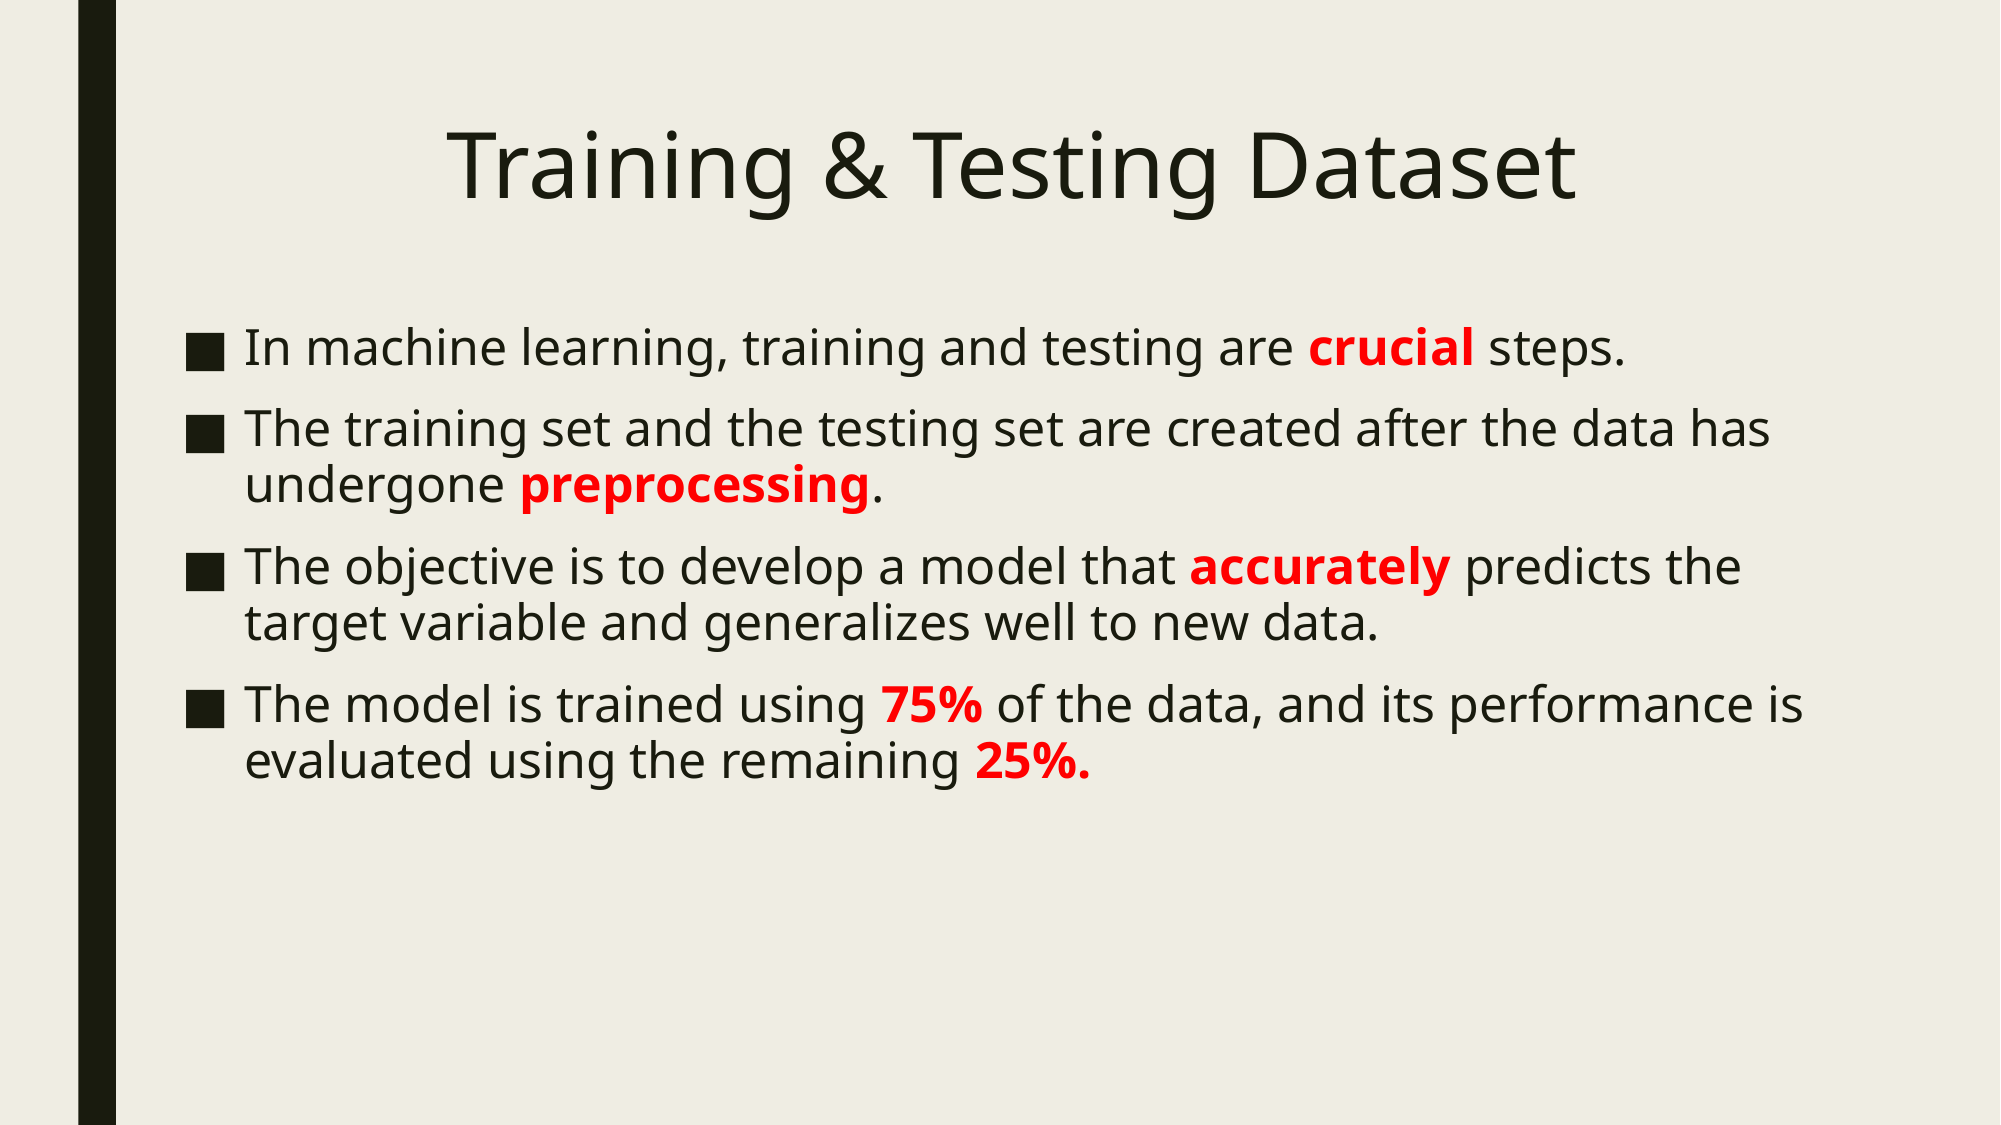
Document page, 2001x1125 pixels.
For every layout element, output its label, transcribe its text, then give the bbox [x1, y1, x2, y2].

title Training & Testing Dataset [225, 112, 1800, 269]
list In machine learning, training and testing are crucial steps. The training set and the testing set are created after the data has undergone preprocessing. The objective is to develop a model that accurately predicts the target variable and generalizes well to new data. The model is trained using 75% of the data, and its performance is evaluated using the remaining 25%. [166, 312, 1902, 1048]
